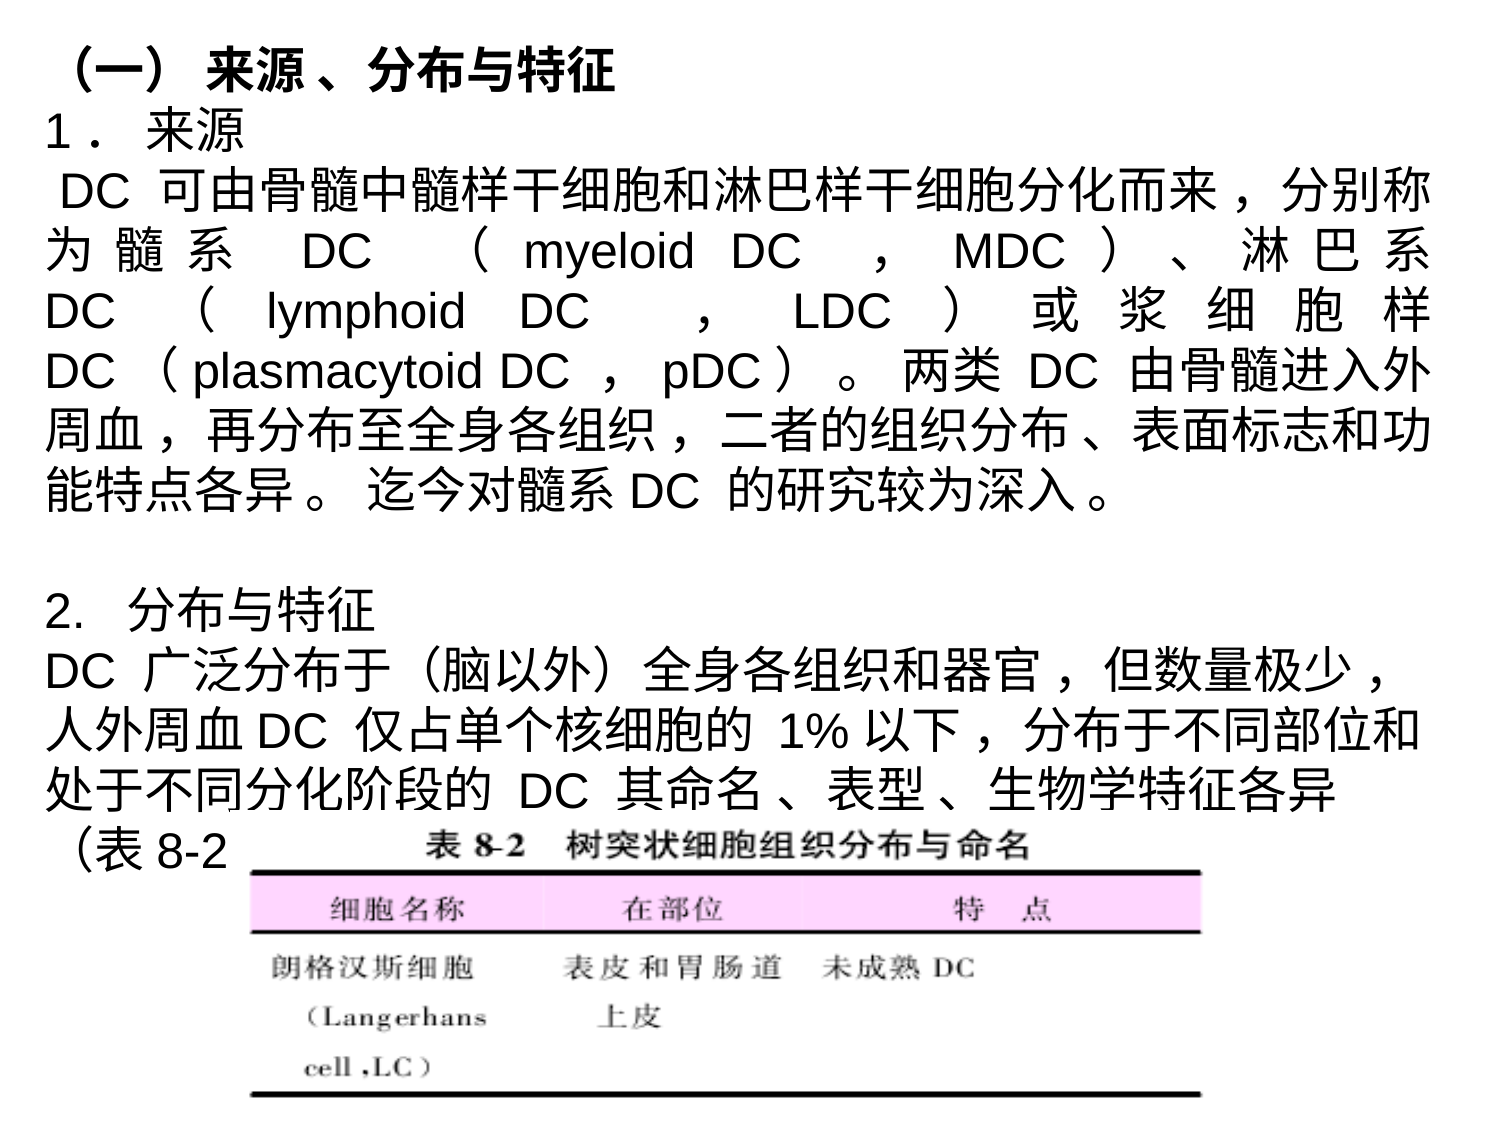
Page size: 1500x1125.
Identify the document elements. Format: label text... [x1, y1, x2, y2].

picture [229, 810, 1235, 1125]
text_box （一） 来源 、分布与特征 1． 来源 DC 可由骨髓中髓样干细胞和淋巴样干细胞分化而来 ，分别称为髓系 DC （myeloid DC ，MDC）、淋巴系 DC（lymphoid DC ，LDC）或浆细胞样 DC（plasmacytoid DC ，pDC） 。 两类 DC 由骨髓进入外周血 ，再分布至全身各组织 ，二者的组织分布 、表面标志和功能特点各异 。 迄今对髓系DC 的研究较为深入 。 2. 分布与特征 DC 广泛分布于（脑以外）全身各组织和器官 ，但数量极少 ，人外周血DC 仅占单个核细胞的 1%以下 ，分布于不同部位和处于不同分化阶段的 DC 其命名 、表型 、生物学特征各异（表8-2） 。 [29, 30, 1447, 886]
